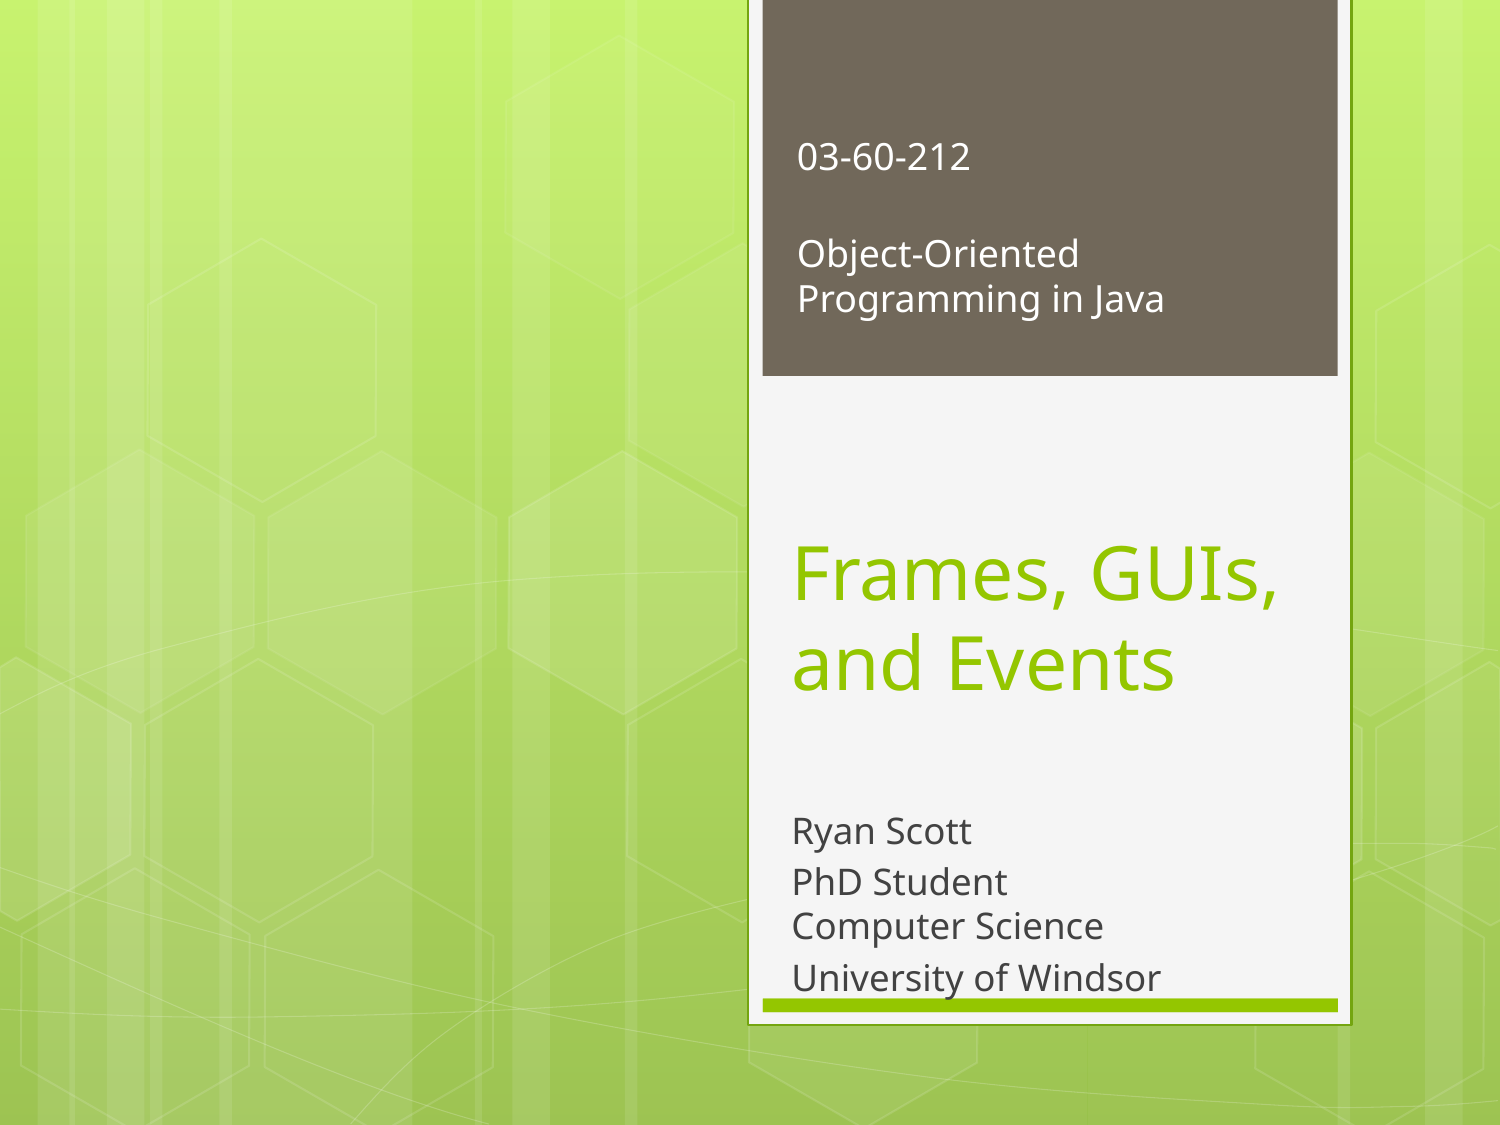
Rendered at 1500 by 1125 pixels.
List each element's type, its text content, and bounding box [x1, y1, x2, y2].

text_box 03-60-212 Object-Oriented Programming in Java [781, 124, 1325, 332]
subtitle Ryan Scott PhD Student Computer Science University of Windsor [776, 800, 1320, 1007]
title Frames, GUIs, and Events [776, 433, 1320, 713]
